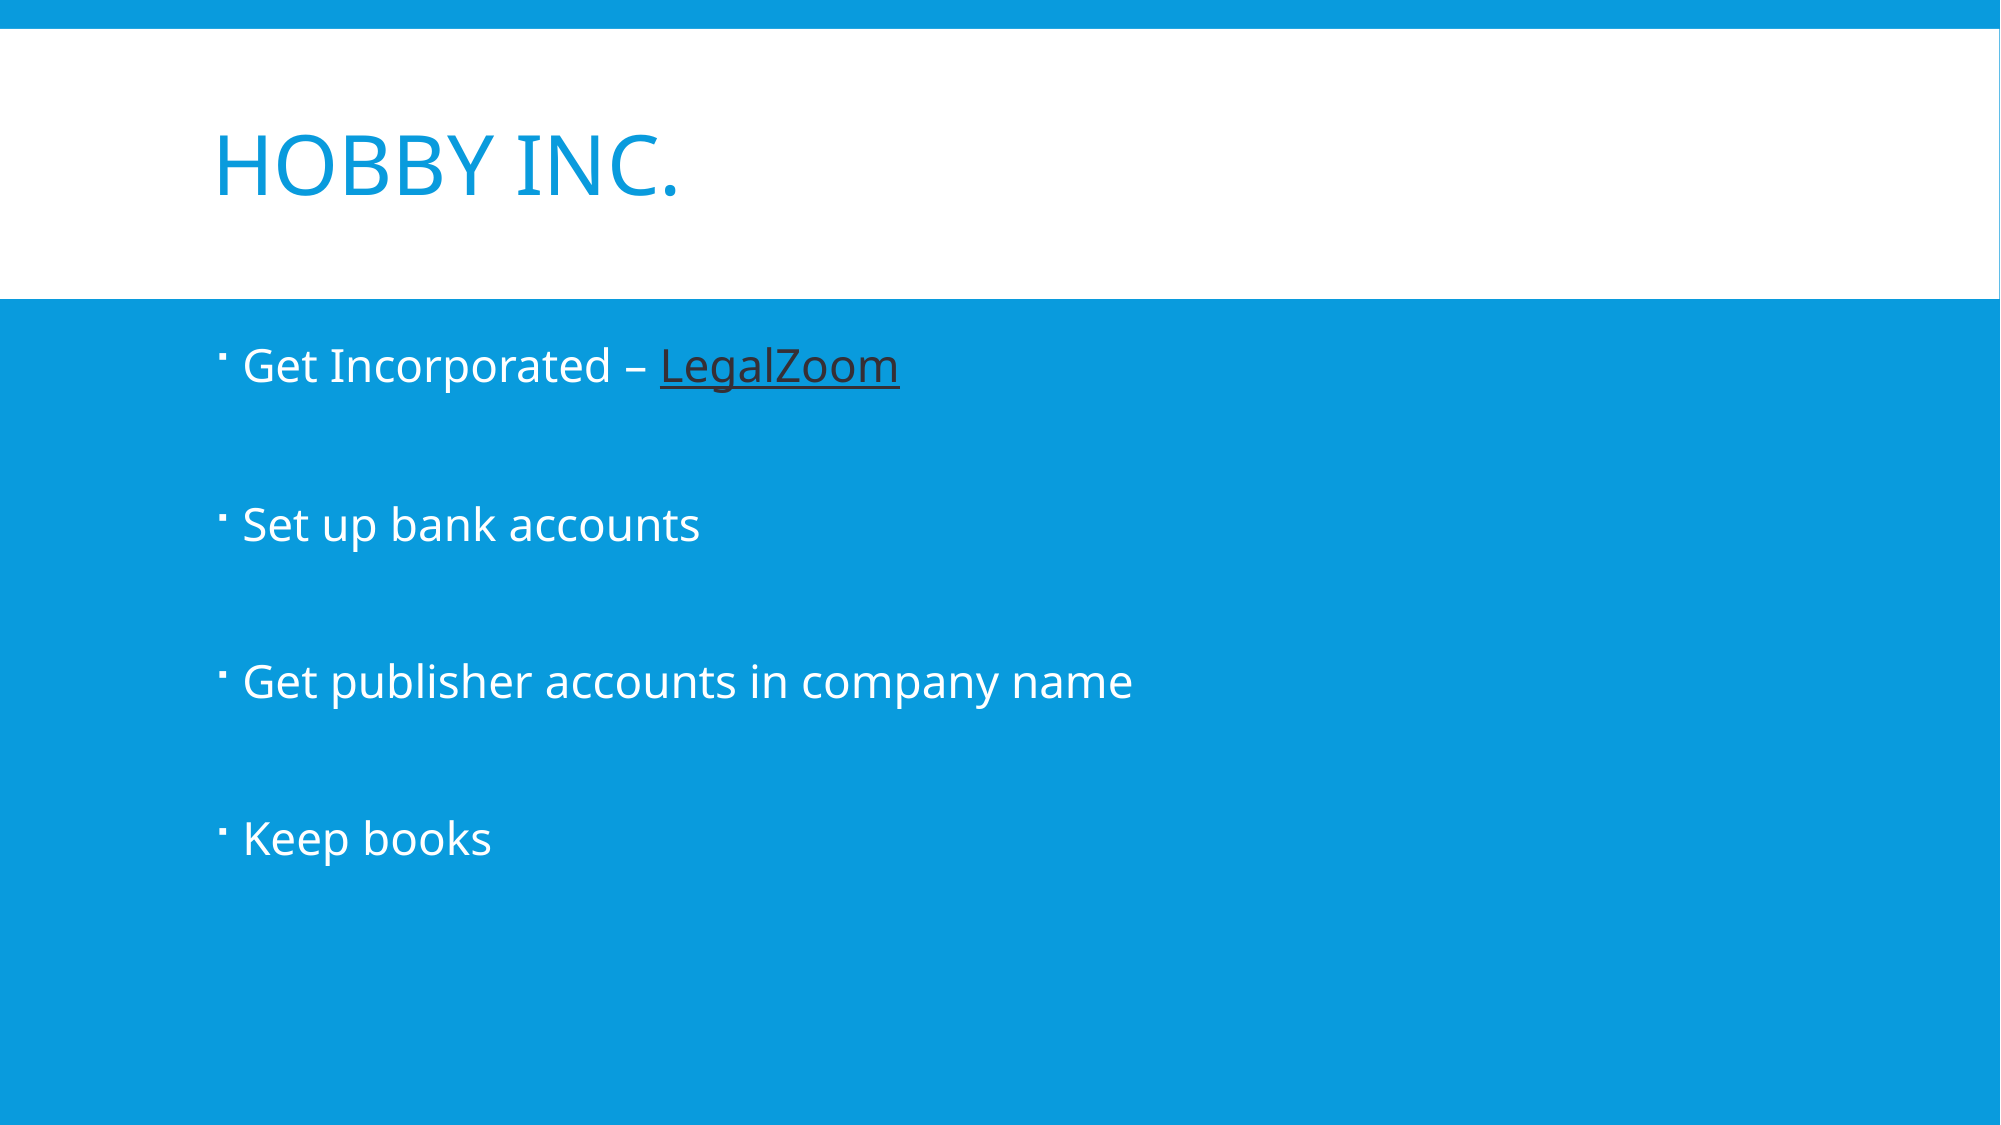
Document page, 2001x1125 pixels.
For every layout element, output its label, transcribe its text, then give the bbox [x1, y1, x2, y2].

list Get Incorporated – LegalZoom Set up bank accounts Get publisher accounts in company name Keep books [197, 329, 1803, 1020]
title Hobby INC. [197, 46, 1803, 295]
